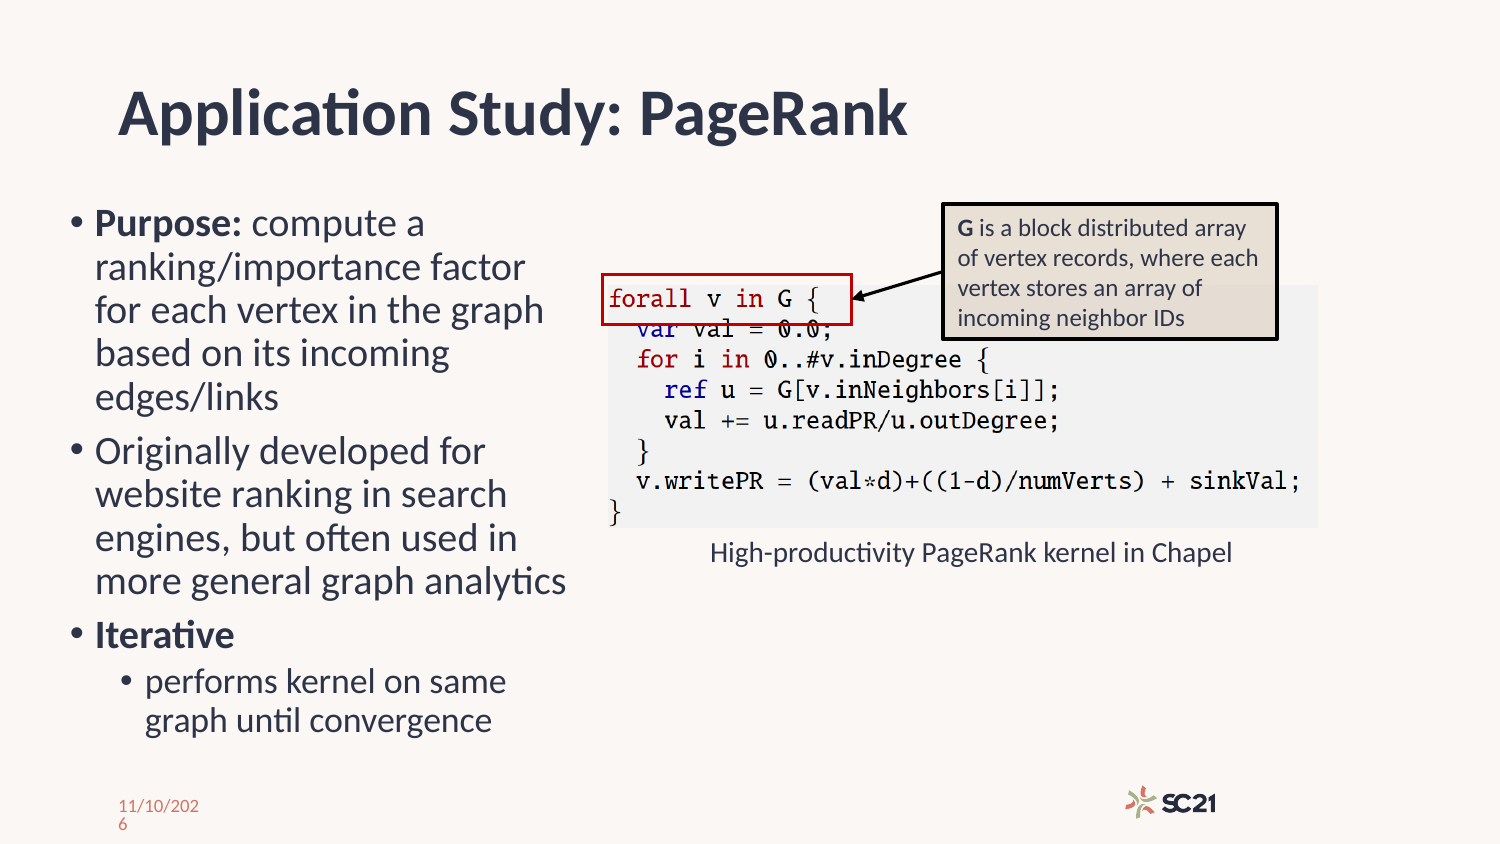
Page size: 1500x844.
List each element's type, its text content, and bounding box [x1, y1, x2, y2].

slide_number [103, 782, 216, 827]
picture [608, 285, 1318, 529]
text_box [601, 273, 851, 325]
picture [1125, 785, 1215, 819]
text_box High-productivity PageRank kernel in Chapel [695, 529, 1252, 576]
text_box G is a block distributed array of vertex records, where each vertex stores an array of incoming neighbor IDs [942, 204, 1277, 285]
title Application Study: PageRank [103, 54, 1500, 173]
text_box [851, 272, 943, 300]
list Purpose: compute a ranking/importance factor for each vertex in the graph based on its incoming edges/links Originally developed for website ranking in search engines, but often used in more general graph analytics Iterative performs kernel on same graph until convergence [54, 194, 585, 760]
